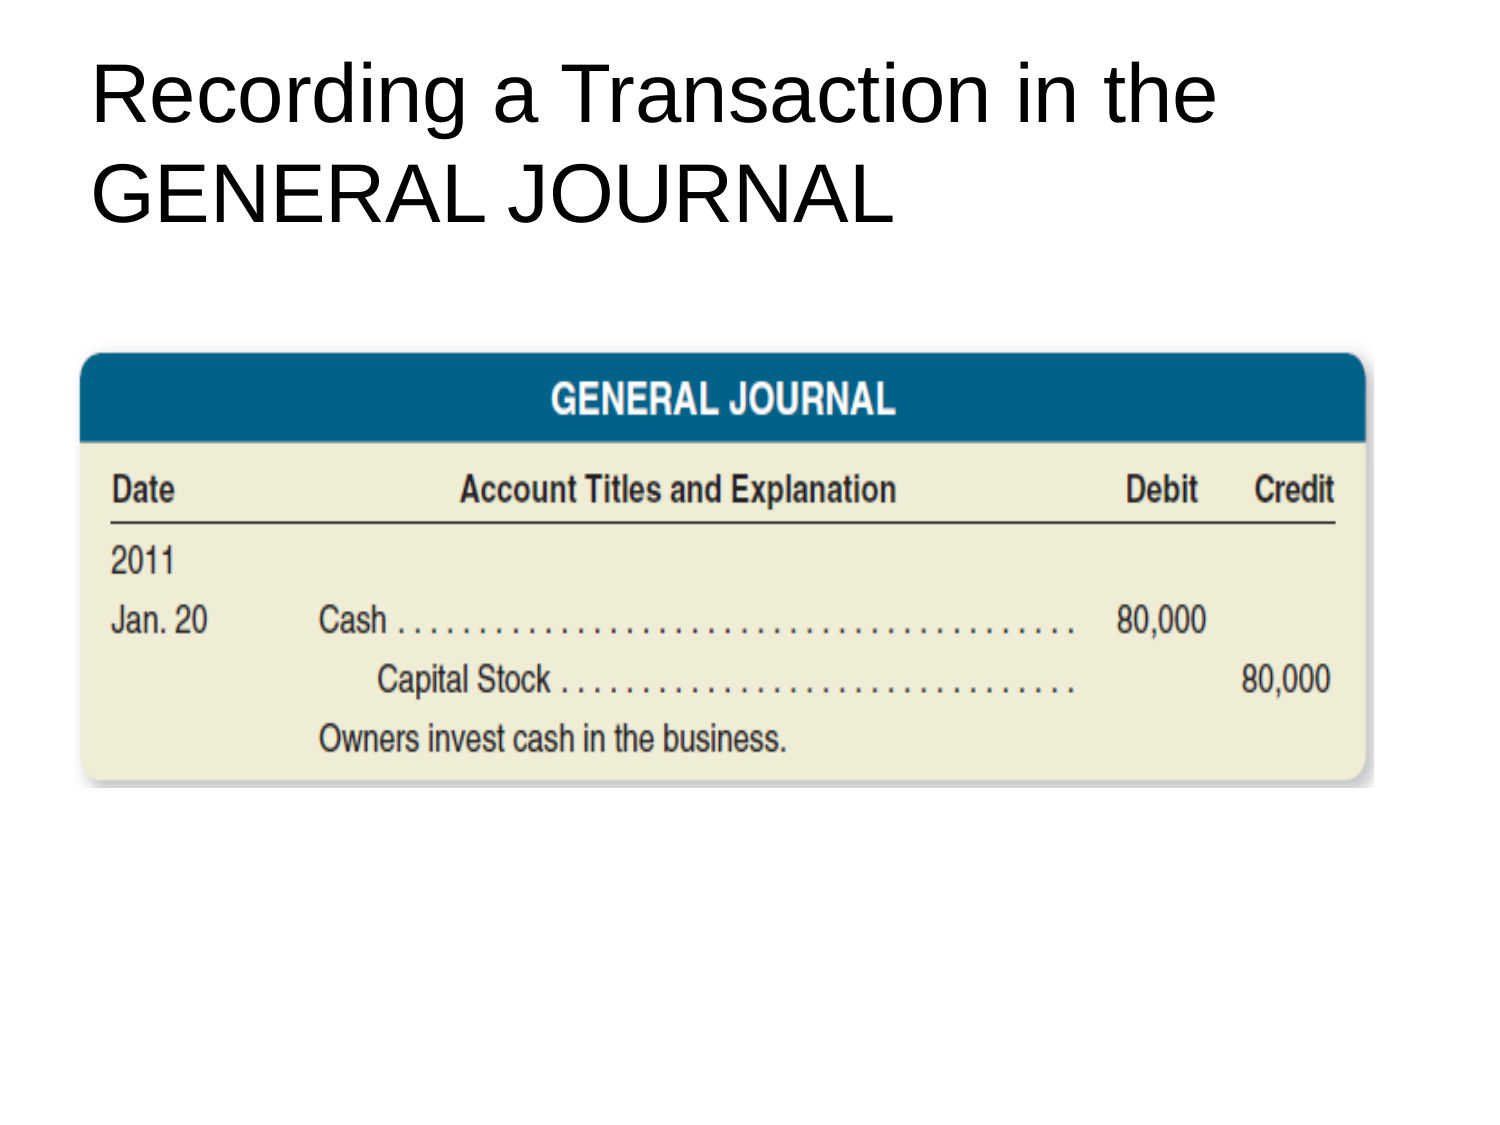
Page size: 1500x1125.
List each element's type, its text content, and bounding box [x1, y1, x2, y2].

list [73, 337, 1374, 788]
title Recording a Transaction in the GENERAL JOURNAL [75, 45, 1425, 233]
